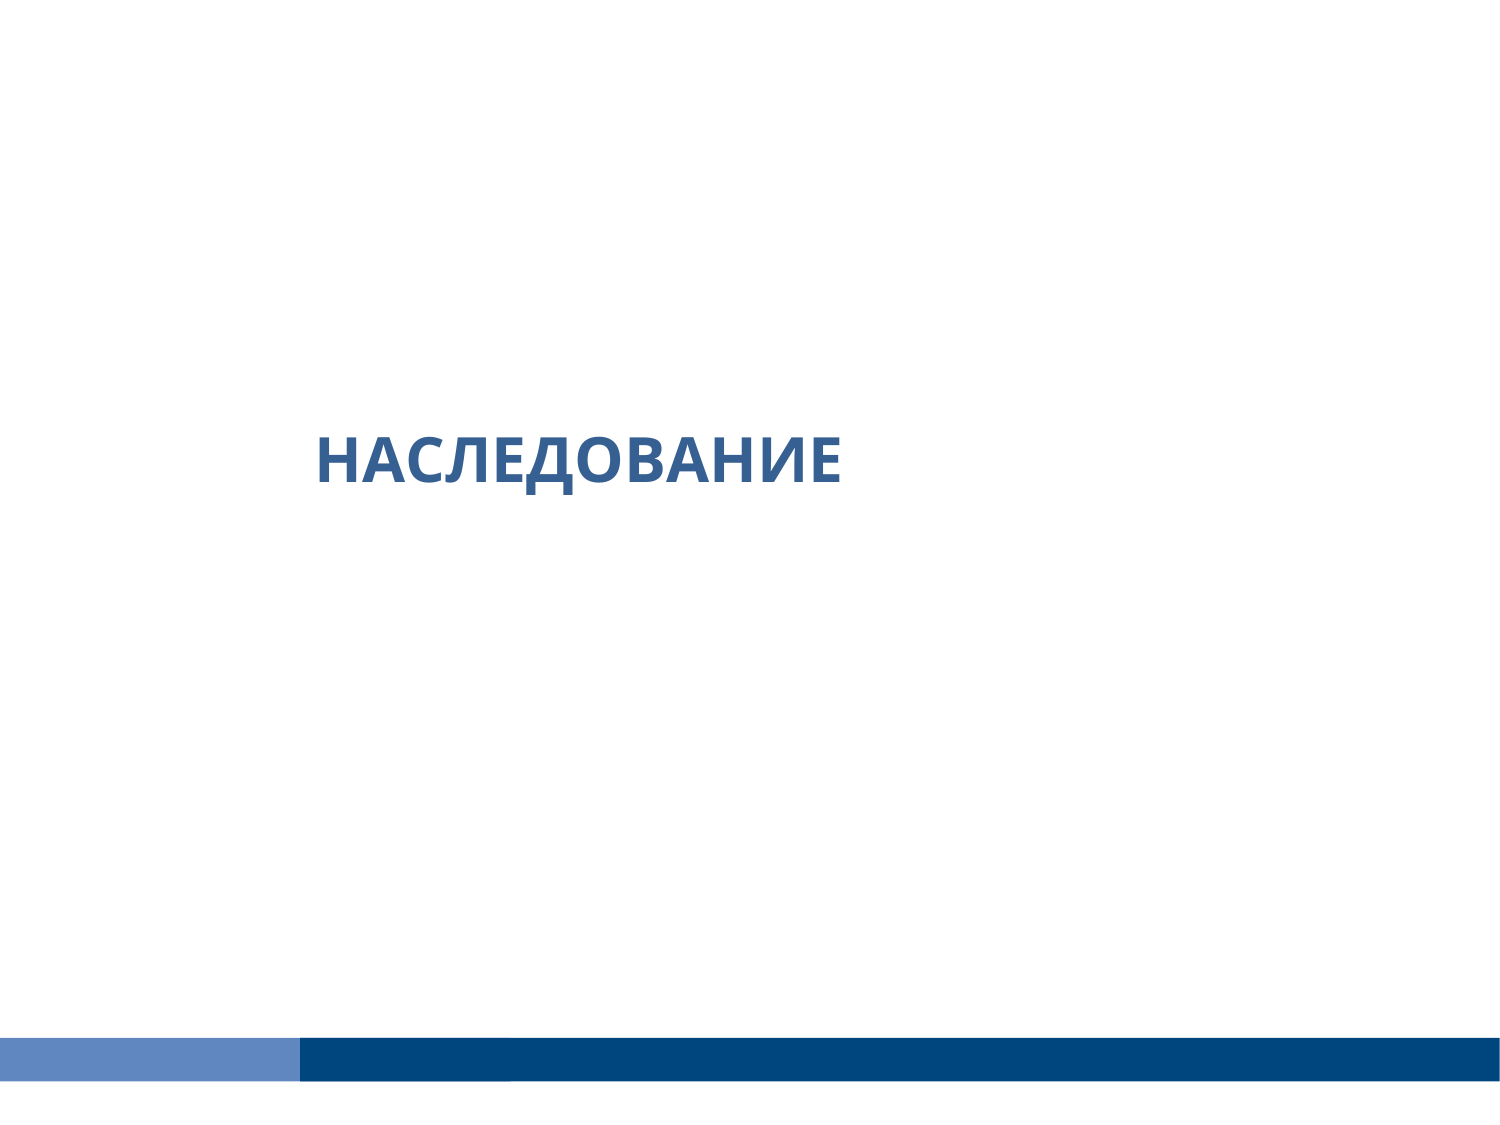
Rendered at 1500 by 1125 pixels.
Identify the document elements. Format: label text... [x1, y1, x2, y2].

text_box Наследование [300, 412, 1350, 649]
